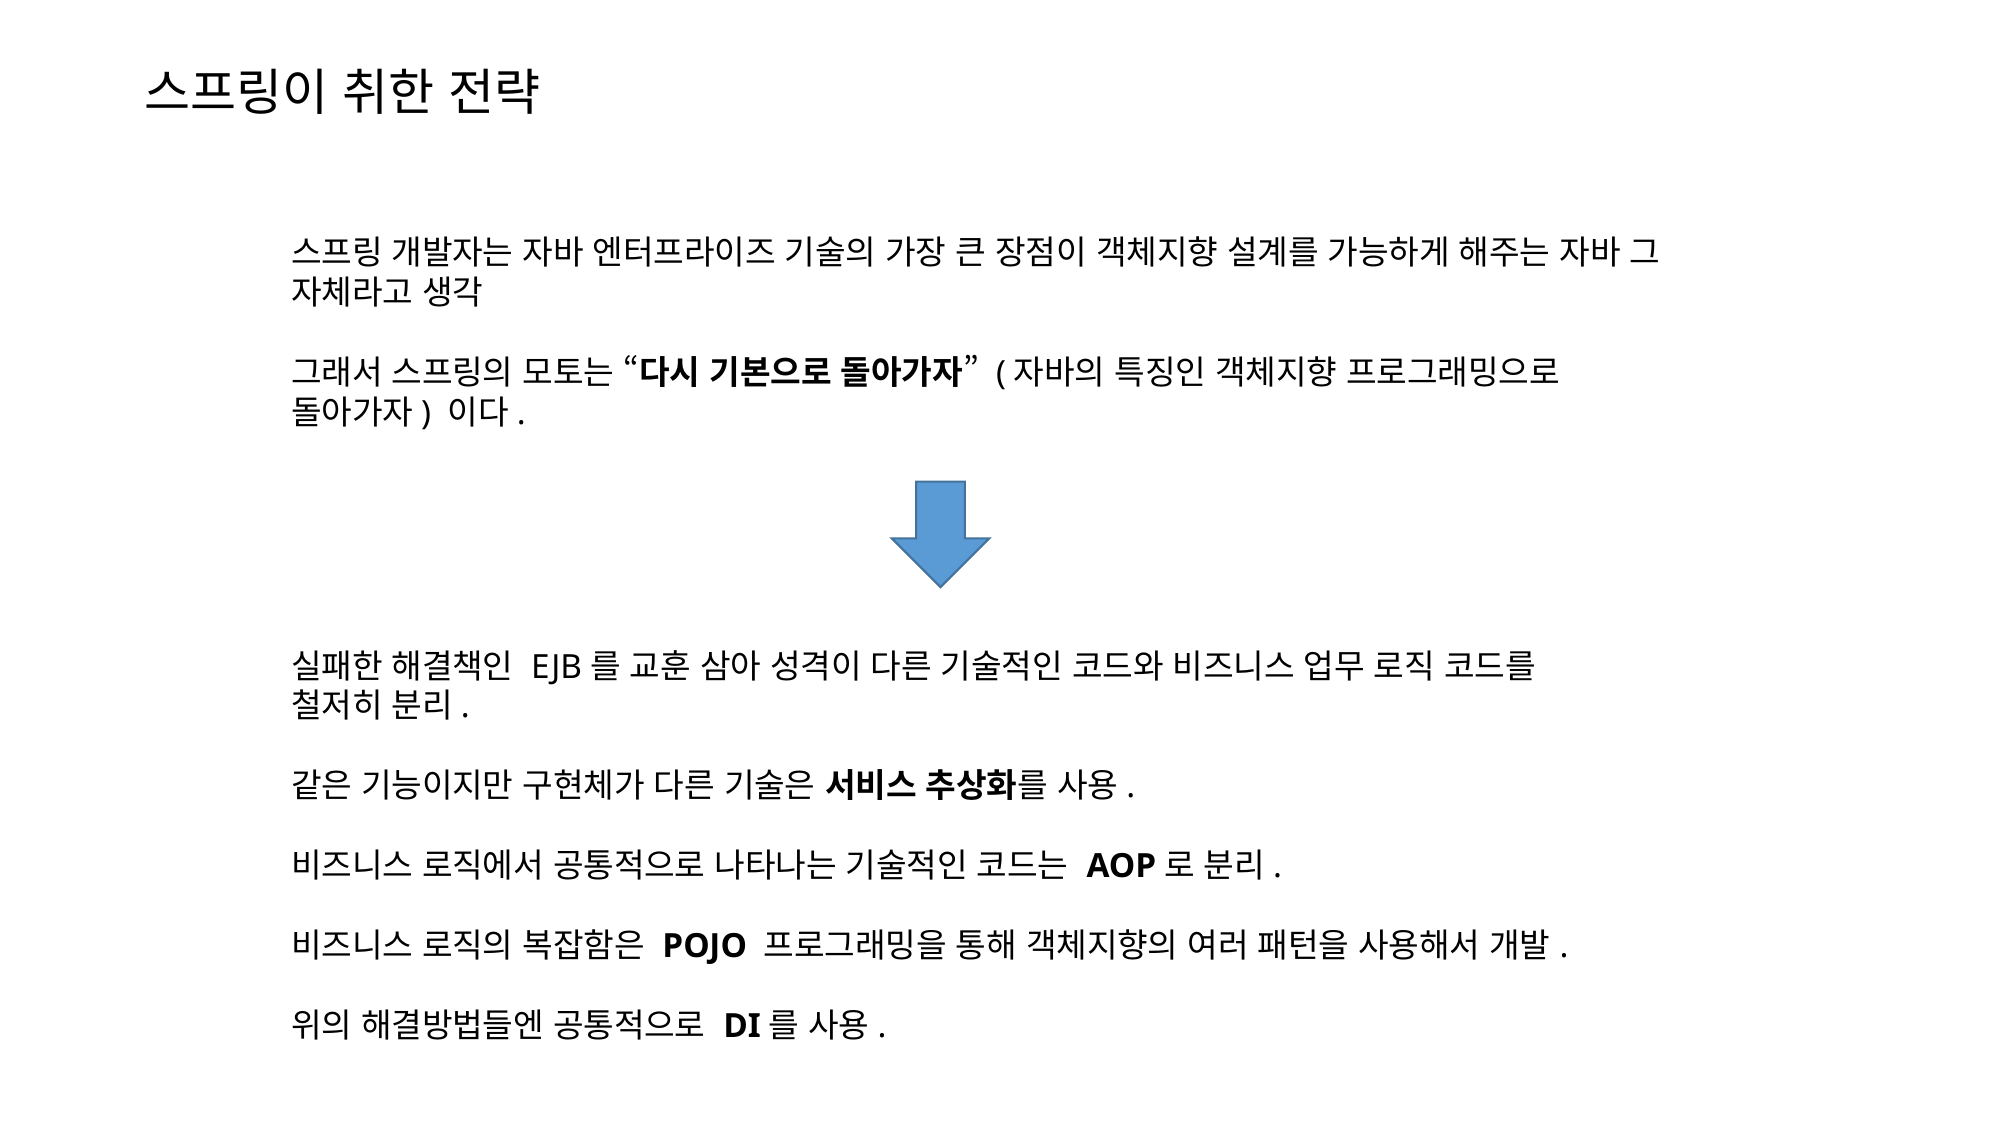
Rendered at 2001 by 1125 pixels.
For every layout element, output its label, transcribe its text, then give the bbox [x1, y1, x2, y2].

text_box 스프링이 취한 전략 [129, 52, 618, 128]
text_box 스프링 개발자는 자바 엔터프라이즈 기술의 가장 큰 장점이 객체지향 설계를 가능하게 해주는 자바 그 자체라고 생각 그래서 스프링의 모토는 “다시 기본으로 돌아가자” (자바의 특징인 객체지향 프로그래밍으로 돌아가자) 이다. [276, 223, 1702, 519]
text_box 실패한 해결책인 EJB를 교훈 삼아 성격이 다른 기술적인 코드와 비즈니스 업무 로직 코드를 철저히 분리. 같은 기능이지만 구현체가 다른 기술은 서비스 추상화를 사용. 비즈니스 로직에서 공통적으로 나타나는 기술적인 코드는 AOP로 분리. 비즈니스 로직의 복잡함은 POJO 프로그래밍을 통해 객체지향의 여러 패턴을 사용해서 개발. 위의 해결방법들엔 공통적으로 DI를 사용. [276, 637, 1702, 1052]
text_box [889, 519, 992, 589]
